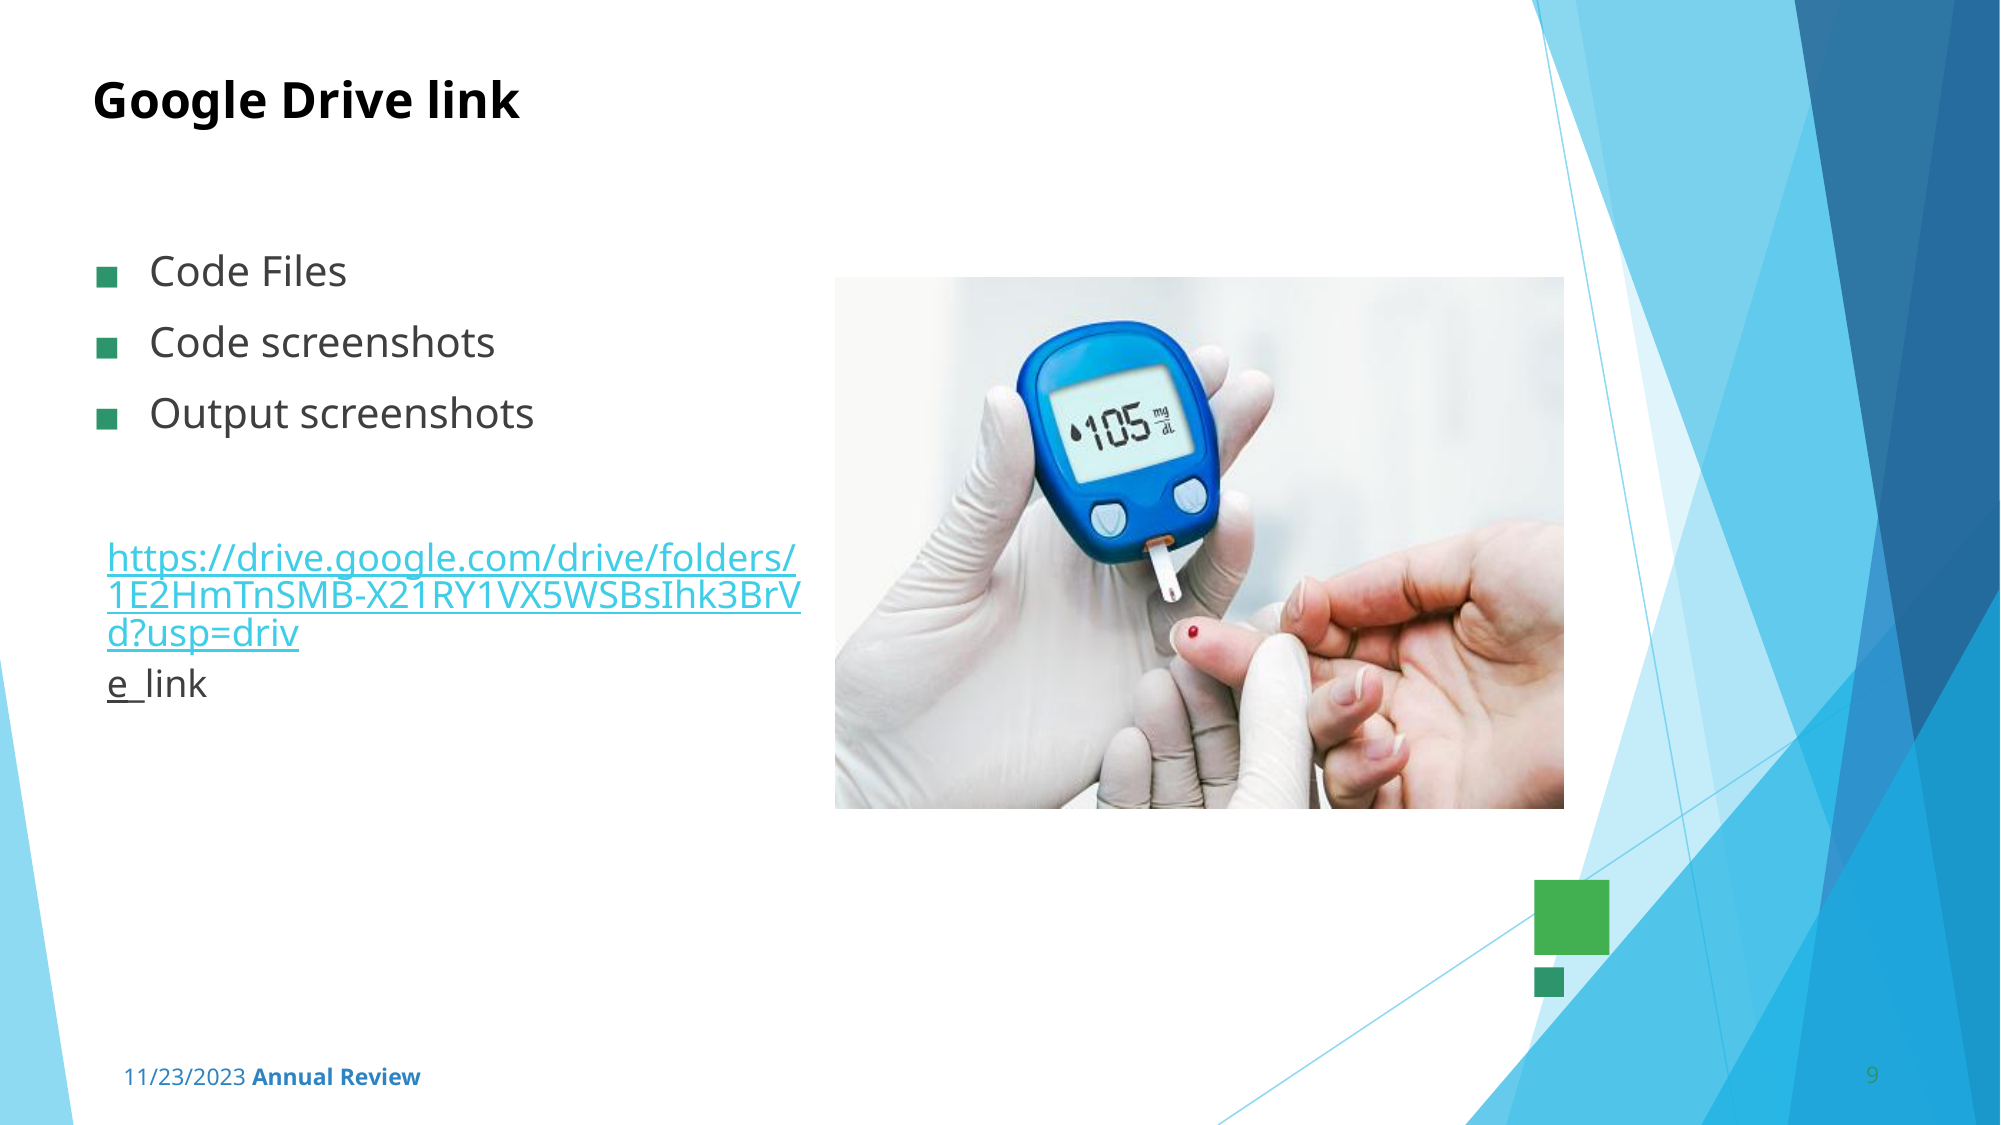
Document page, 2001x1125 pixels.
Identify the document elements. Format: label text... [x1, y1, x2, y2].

picture [834, 276, 1565, 809]
text_box https://drive.google.com/drive/folders/1E2HmTnSMB-X21RY1VX5WSBsIhk3BrVd?usp=drive_link [91, 518, 821, 671]
list Code Files Code screenshots Output screenshots [77, 237, 780, 495]
title Google Drive link [77, 60, 835, 198]
